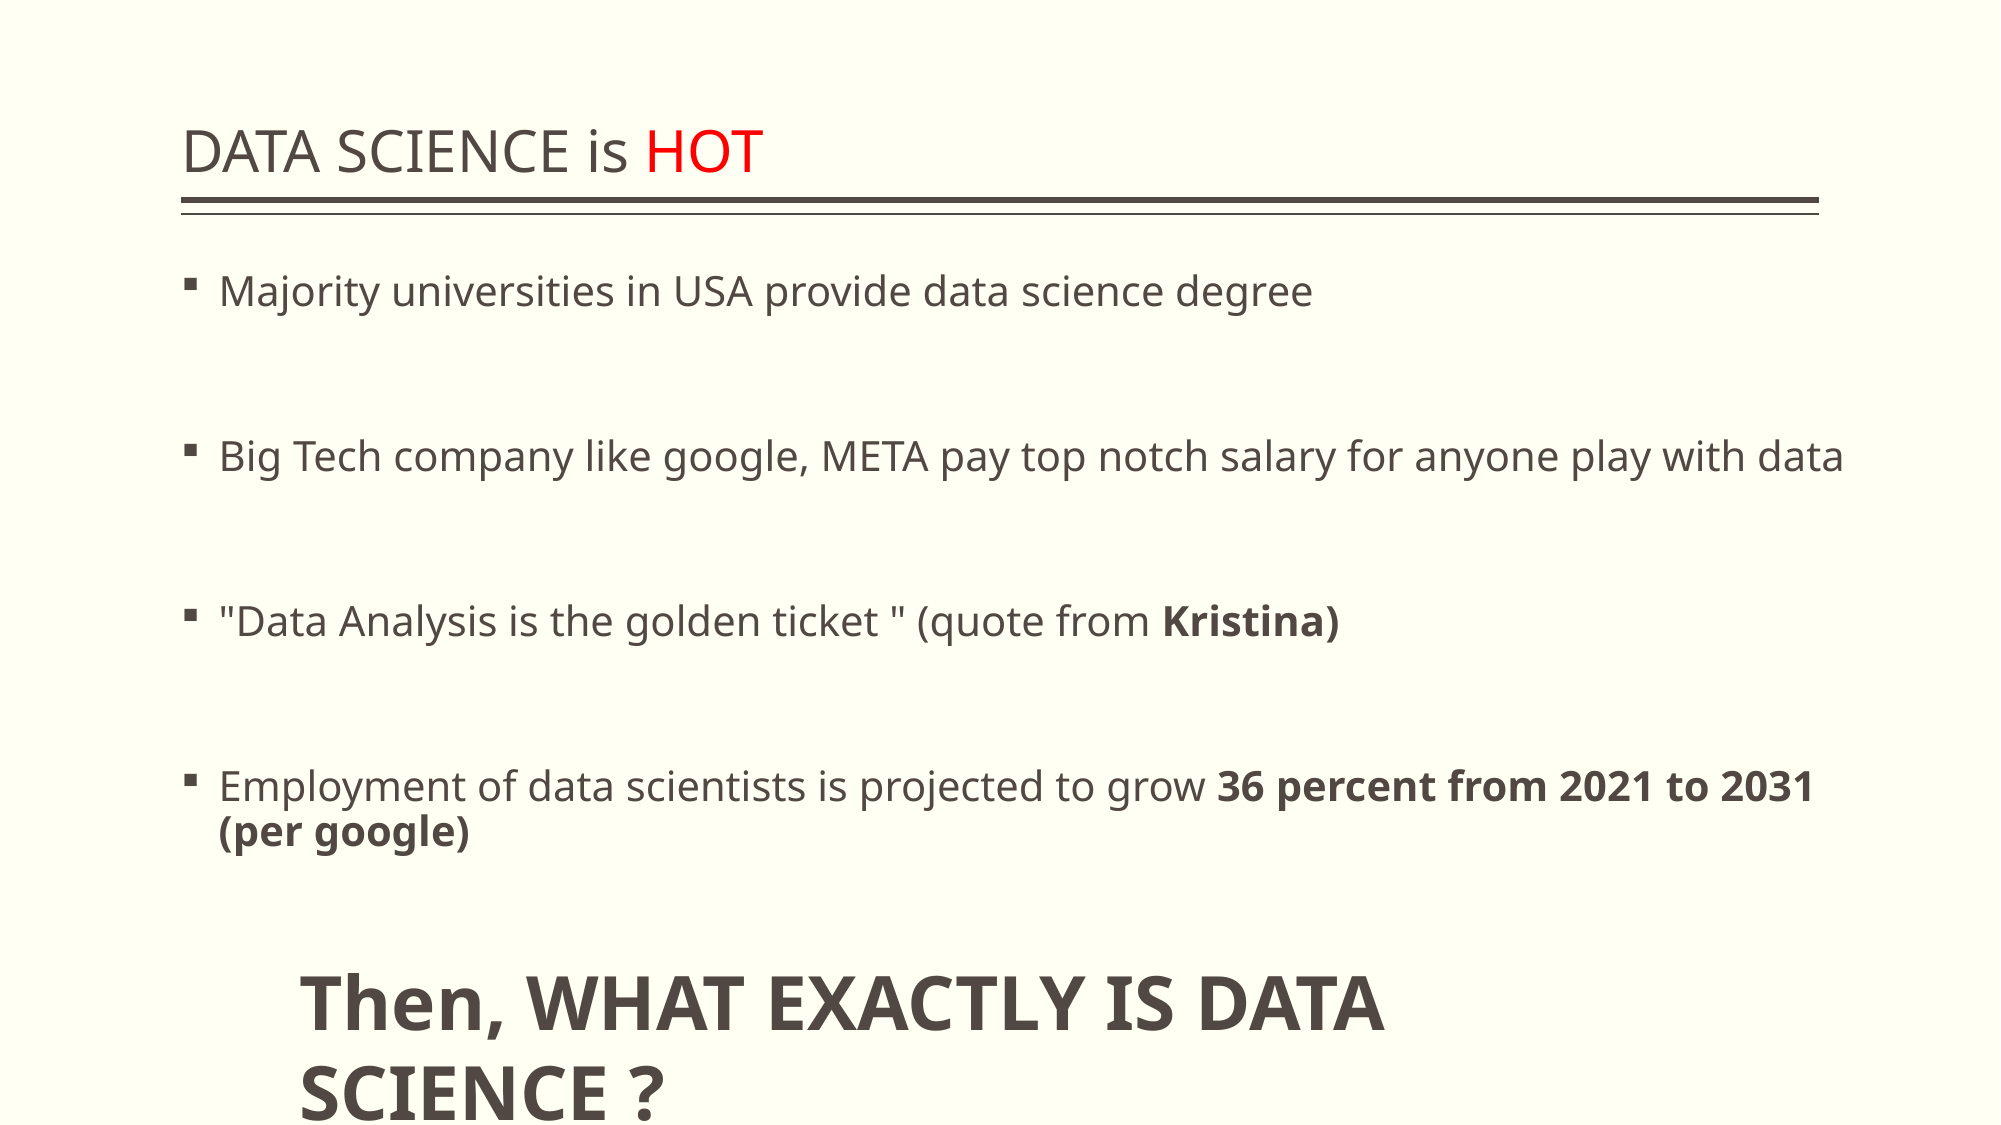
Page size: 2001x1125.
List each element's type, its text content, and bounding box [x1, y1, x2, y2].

list Majority universities in USA provide data science degree Big Tech company like google, META pay top notch salary for anyone play with data "Data Analysis is the golden ticket " (quote from Kristina) Employment of data scientists is projected to grow 36 percent from 2021 to 2031 (per google) [181, 262, 1912, 948]
title DATA SCIENCE is HOT [181, 12, 1819, 193]
text_box Then, WHAT EXACTLY IS DATA SCIENCE ? [284, 948, 1756, 1125]
